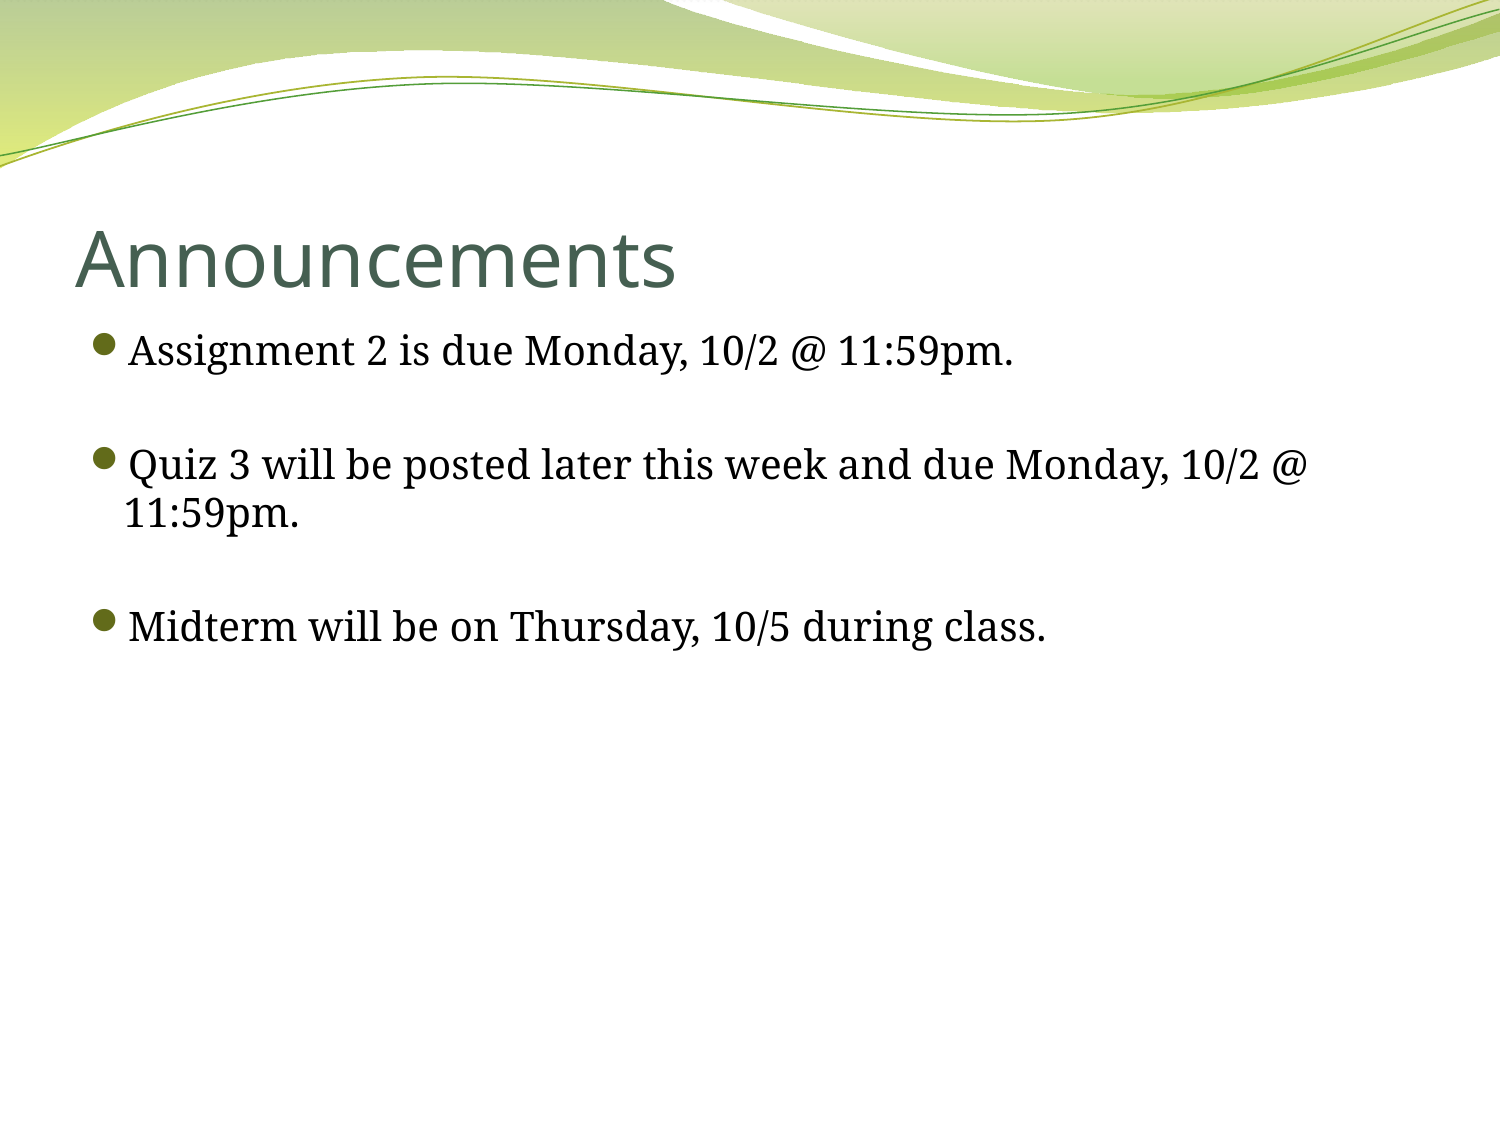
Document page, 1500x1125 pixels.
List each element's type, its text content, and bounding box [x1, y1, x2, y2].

list Assignment 2 is due Monday, 10/2 @ 11:59pm. Quiz 3 will be posted later this week and due Monday, 10/2 @ 11:59pm. Midterm will be on Thursday, 10/5 during class. [75, 317, 1425, 1038]
title Announcements [75, 115, 1425, 303]
